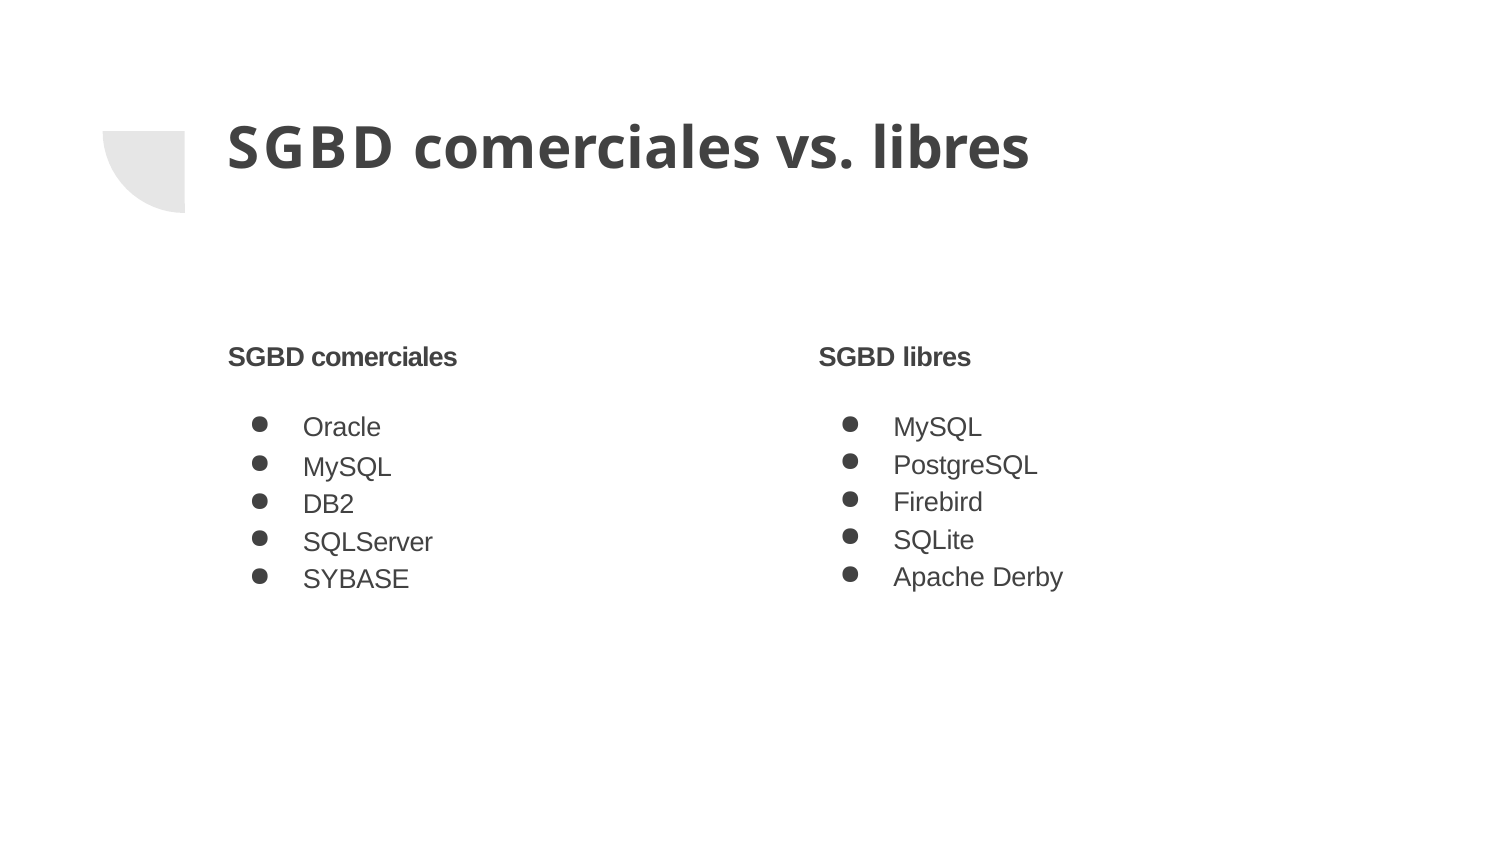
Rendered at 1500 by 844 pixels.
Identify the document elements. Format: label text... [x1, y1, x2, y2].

title SGBD comerciales vs. libres [225, 107, 1331, 251]
text_box MySQL PostgreSQL Firebird SQLite Apache Derby [837, 402, 1069, 593]
text_box SGBD comerciales [225, 337, 460, 372]
text_box Oracle MySQL DB2 SQLServer SYBASE [247, 402, 436, 595]
text_box SGBD libres [816, 337, 972, 372]
